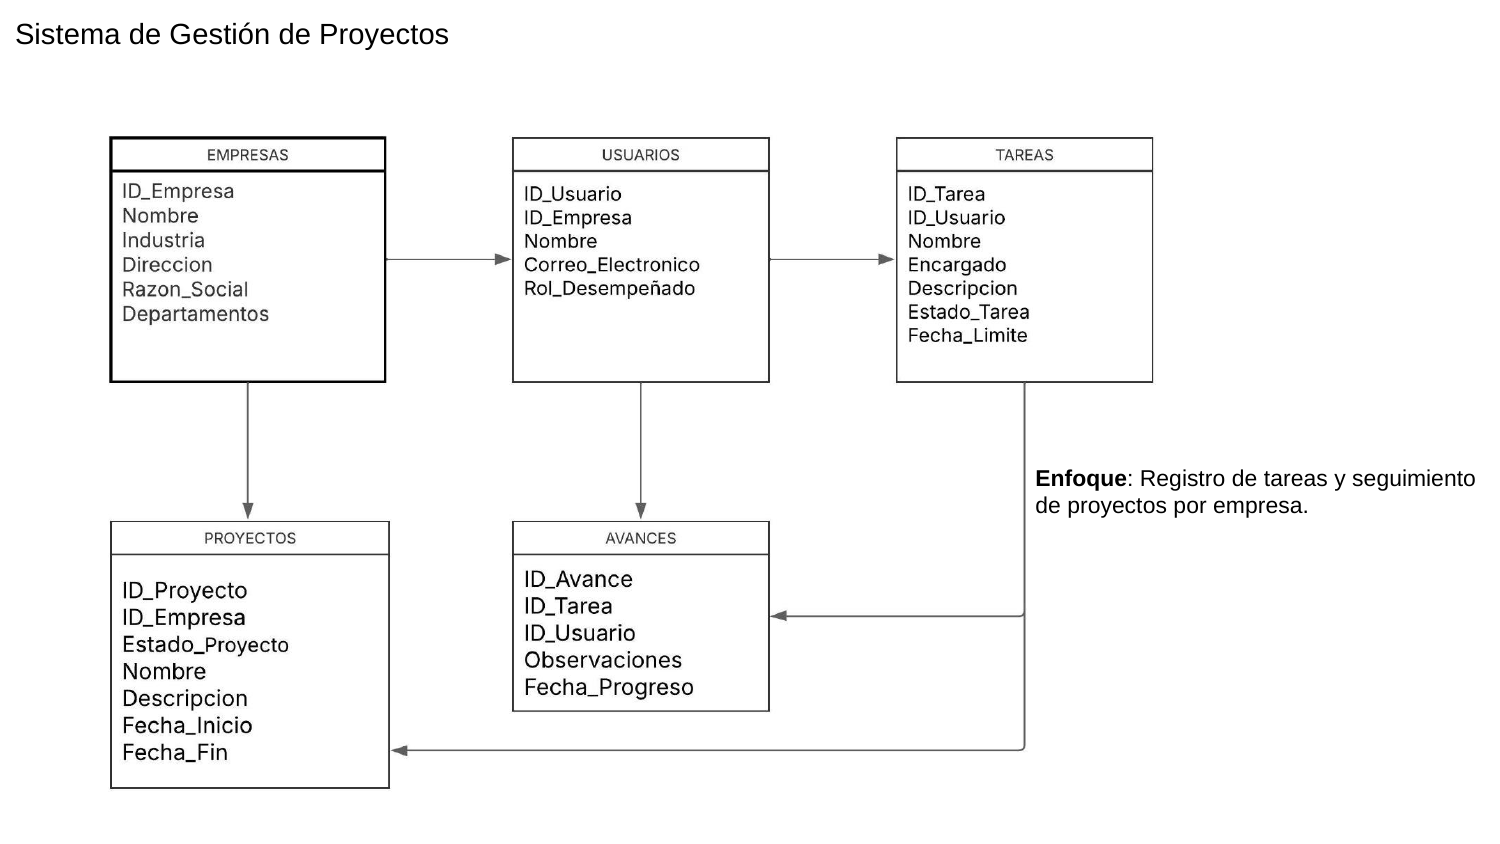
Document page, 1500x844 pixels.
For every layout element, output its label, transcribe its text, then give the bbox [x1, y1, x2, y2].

picture [74, 101, 1189, 825]
text_box Sistema de Gestión de Proyectos [0, 0, 493, 65]
text_box Enfoque: Registro de tareas y seguimiento de proyectos por empresa. [1193, 448, 1500, 533]
